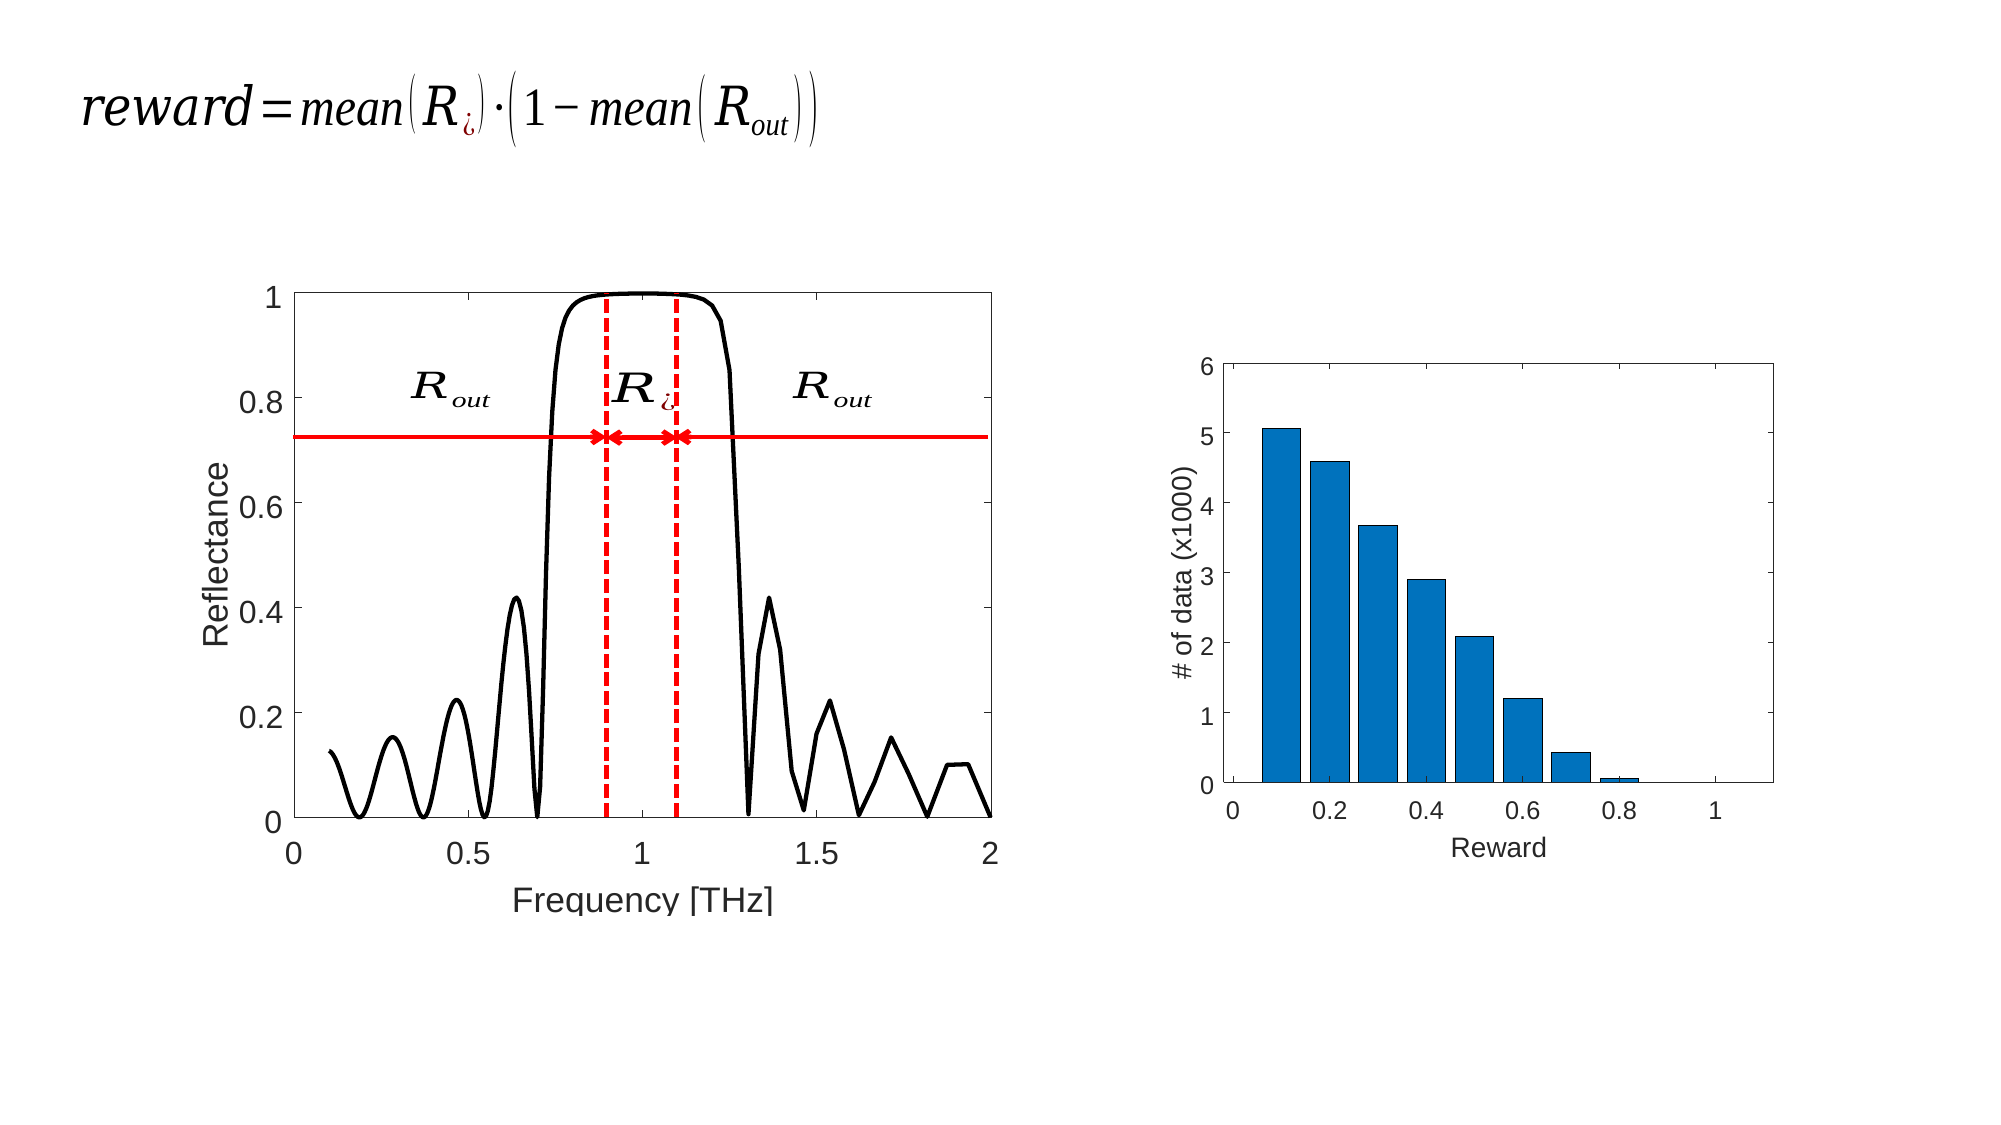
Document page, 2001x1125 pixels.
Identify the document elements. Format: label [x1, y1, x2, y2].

text_box [177, 242, 1075, 916]
picture [1131, 323, 1840, 861]
